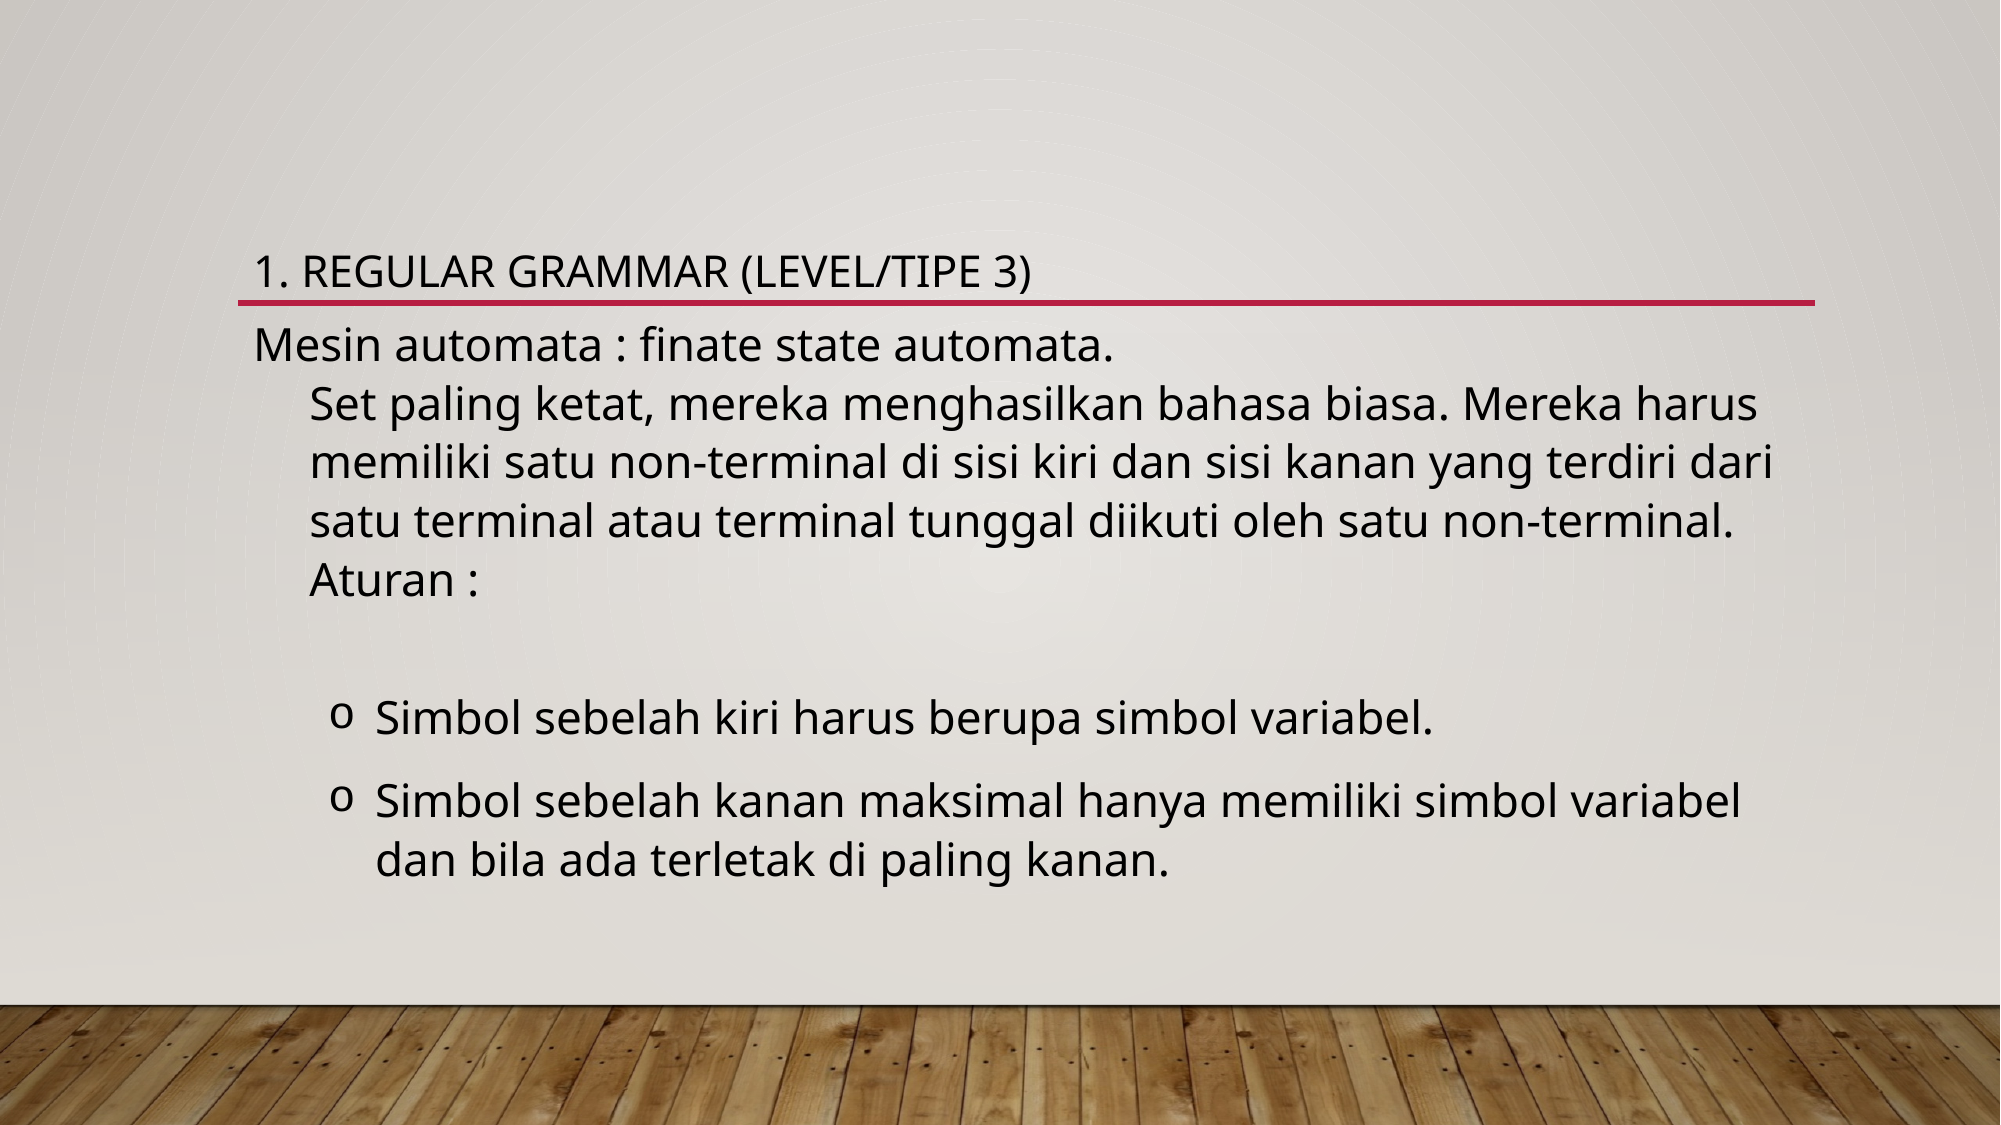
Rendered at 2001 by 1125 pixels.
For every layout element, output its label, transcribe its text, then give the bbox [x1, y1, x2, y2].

text_box Mesin automata : finate state automata. Set paling ketat, mereka menghasilkan bahasa biasa. Mereka harus memiliki satu non-terminal di sisi kiri dan sisi kanan yang terdiri dari satu terminal atau terminal tunggal diikuti oleh satu non-terminal. Aturan : Simbol sebelah kiri harus berupa simbol variabel. Simbol sebelah kanan maksimal hanya memiliki simbol variabel dan bila ada terletak di paling kanan. [238, 304, 1814, 993]
title 1. Regular Grammar (Level/Tipe 3) [238, 182, 1814, 304]
picture [0, 1005, 2000, 1125]
